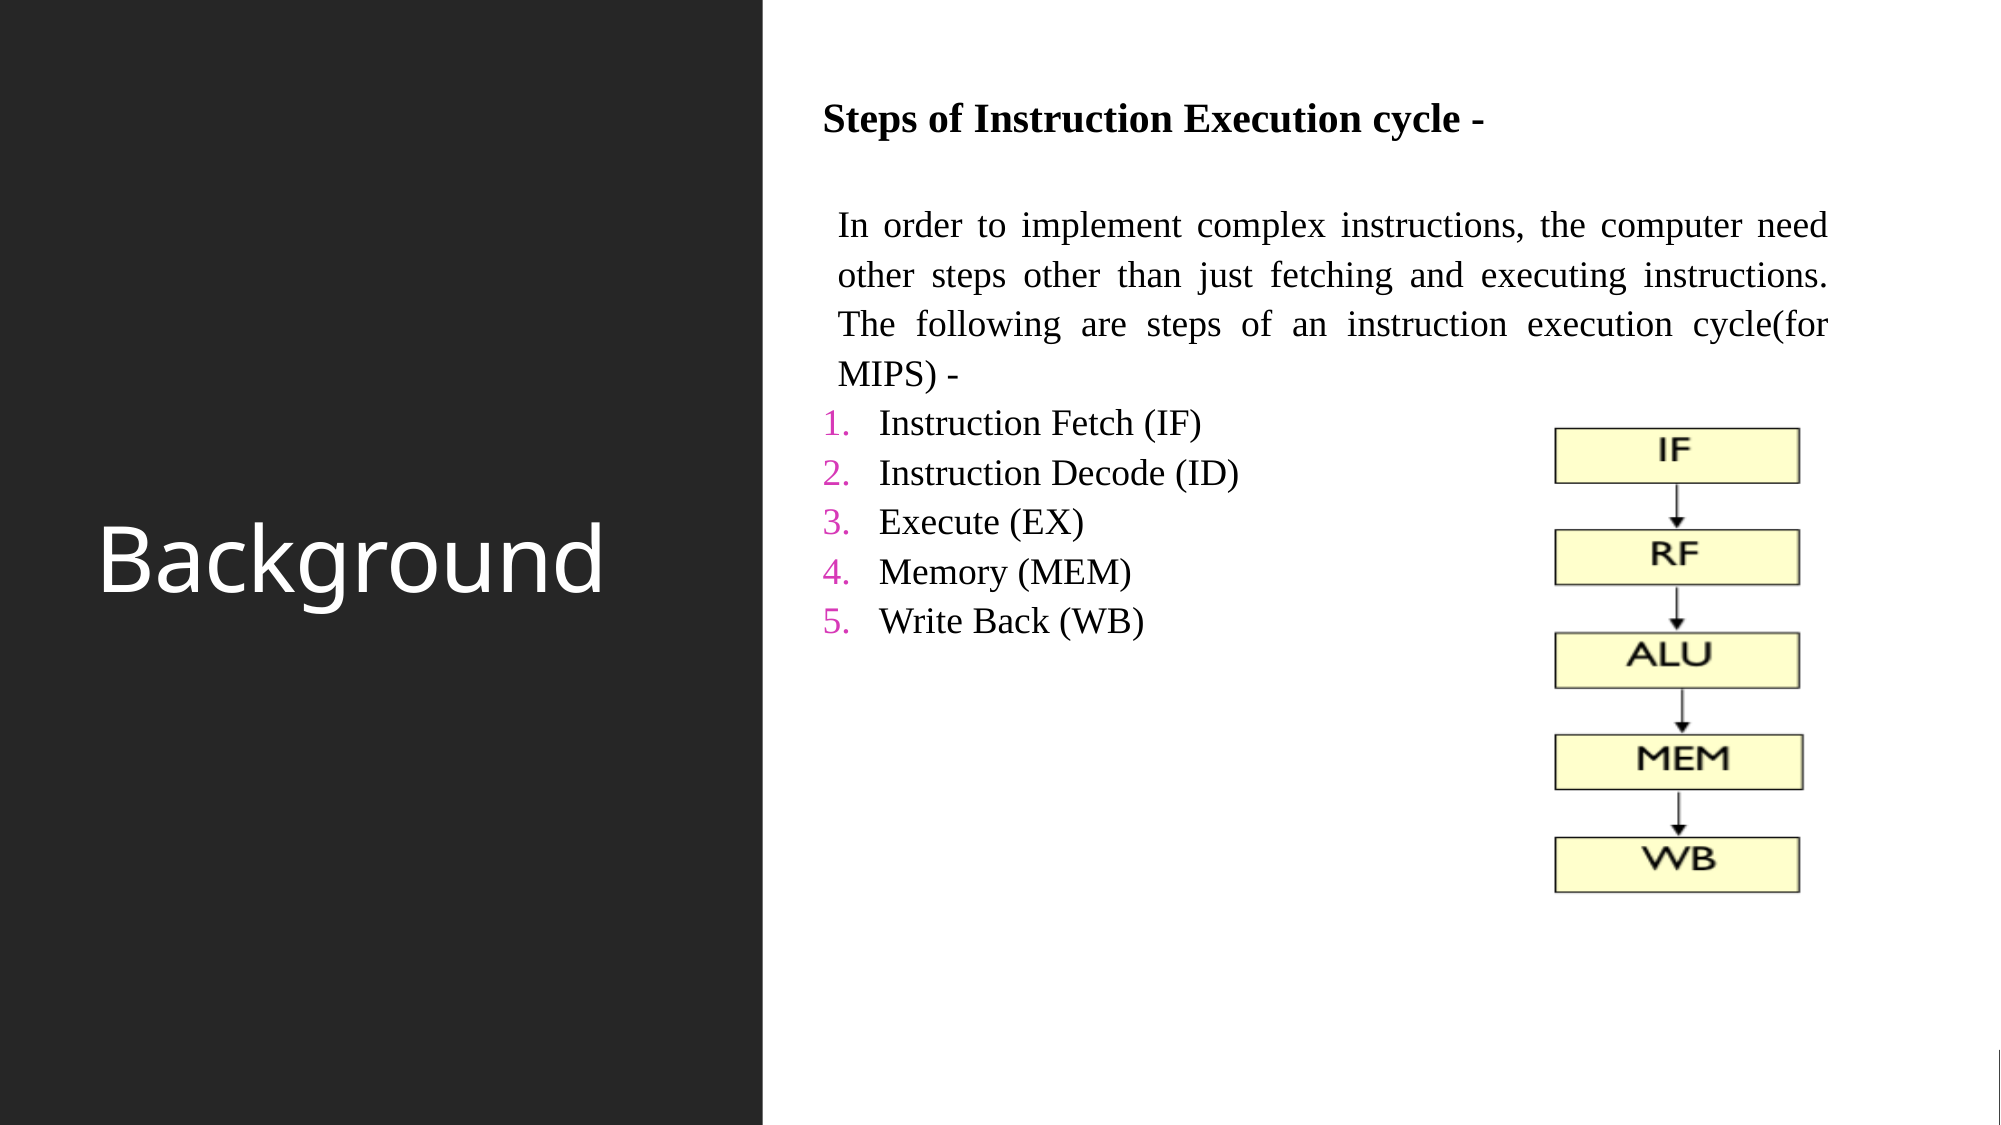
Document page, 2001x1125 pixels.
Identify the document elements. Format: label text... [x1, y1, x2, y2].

picture [1531, 393, 1845, 985]
list Steps of Instruction Execution cycle - In order to implement complex instructions, the computer need other steps other than just fetching and executing instructions. The following are steps of an instruction execution cycle(for MIPS) - Instruction Fetch (IF) Instruction Decode (ID) Execute (EX) Memory (MEM) Write Back (WB) [822, 78, 1830, 963]
text_box [0, 0, 764, 1125]
title Background [80, 99, 720, 1026]
text_box [764, 0, 2000, 1125]
